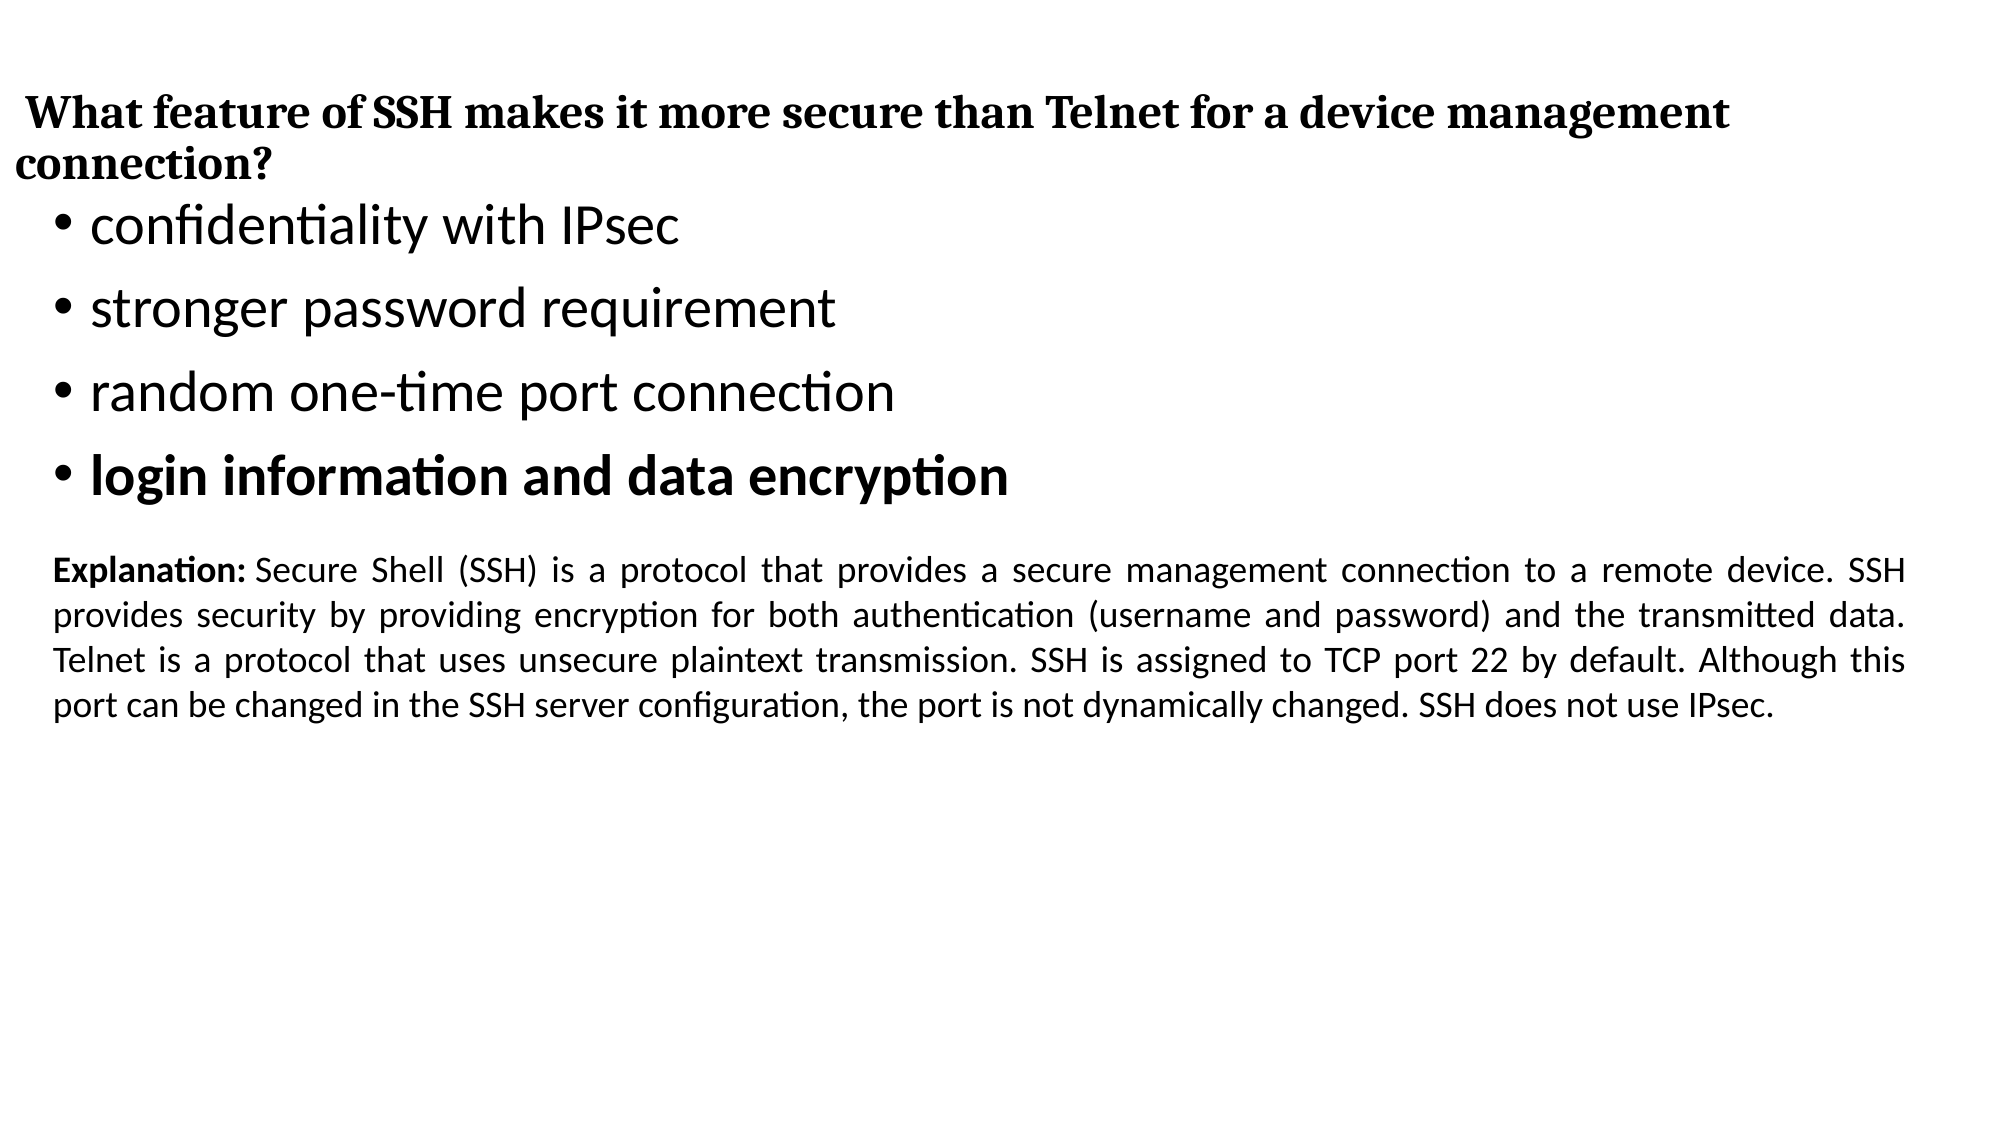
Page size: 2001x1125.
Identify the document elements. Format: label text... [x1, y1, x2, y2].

list confidentiality with IPsec stronger password requirement random one-time port connection login information and data encryption [38, 186, 1923, 538]
title What feature of SSH makes it more secure than Telnet for a device management connection? [0, 0, 2000, 278]
text_box Explanation: Secure Shell (SSH) is a protocol that provides a secure management connection to a remote device. SSH provides security by providing encryption for both authentication (username and password) and the transmitted data. Telnet is a protocol that uses unsecure plaintext transmission. SSH is assigned to TCP port 22 by default. Although this port can be changed in the SSH server configuration, the port is not dynamically changed. SSH does not use IPsec. [38, 538, 1923, 733]
